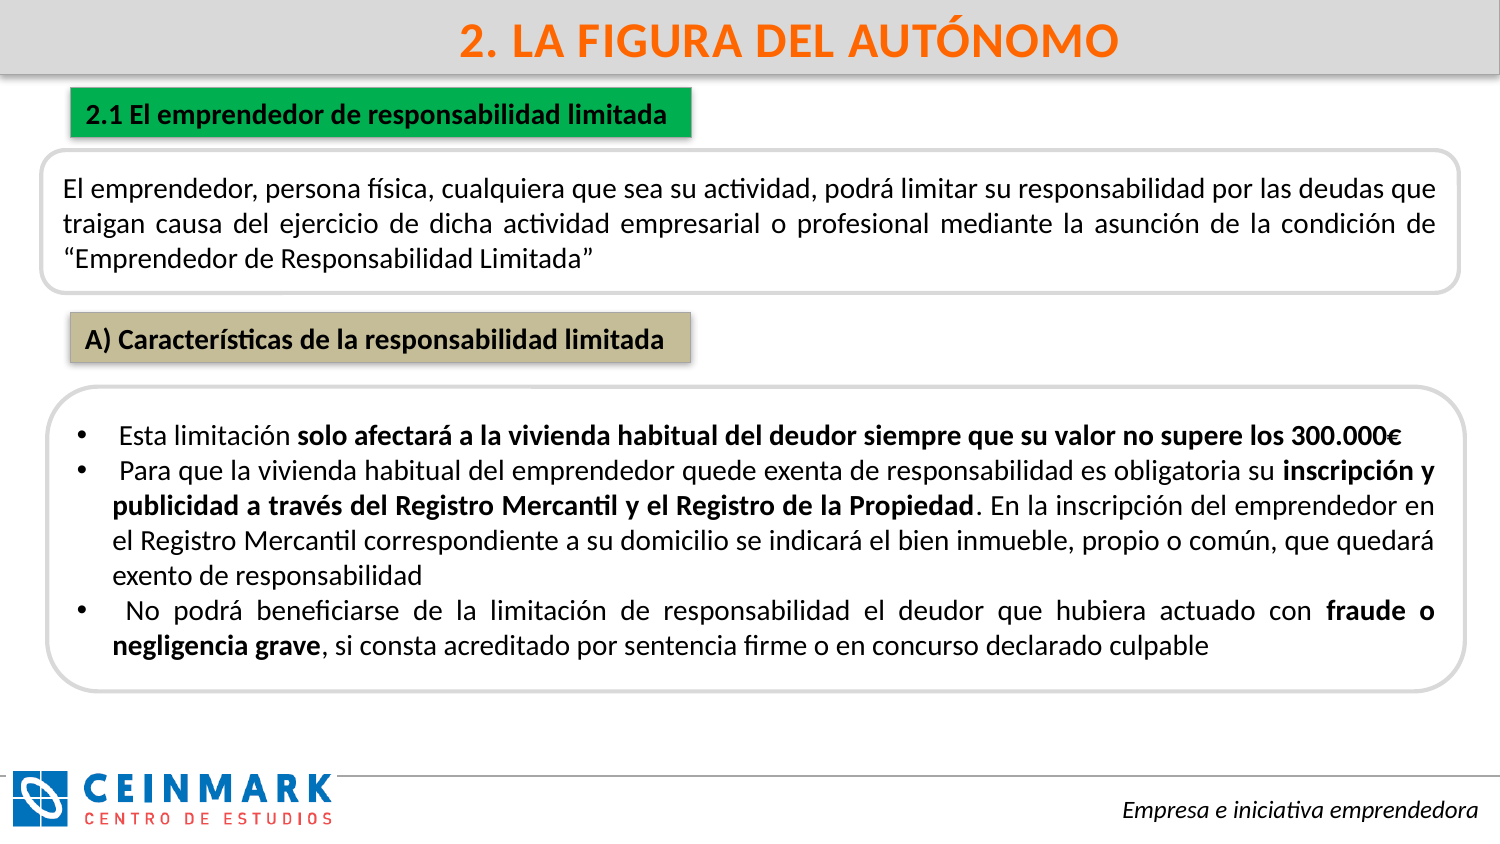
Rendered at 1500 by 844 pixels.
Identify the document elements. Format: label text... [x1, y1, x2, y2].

text_box El emprendedor, persona física, cualquiera que sea su actividad, podrá limitar su responsabilidad por las deudas que traigan causa del ejercicio de dicha actividad empresarial o profesional mediante la asunción de la condición de “Emprendedor de Responsabilidad Limitada” [39, 148, 1461, 296]
text_box Esta limitación solo afectará a la vivienda habitual del deudor siempre que su valor no supere los 300.000€ Para que la vivienda habitual del emprendedor quede exenta de responsabilidad es obligatoria su inscripción y publicidad a través del Registro Mercantil y el Registro de la Propiedad. En la inscripción del emprendedor en el Registro Mercantil correspondiente a su domicilio se indicará el bien inmueble, propio o común, que quedará exento de responsabilidad No podrá beneficiarse de la limitación de responsabilidad el deudor que hubiera actuado con fraude o negligencia grave, si consta acreditado por sentencia firme o en concurso declarado culpable [45, 384, 1467, 694]
text_box 2. LA FIGURA DEL AUTÓNOMO [0, 0, 1500, 74]
text_box A) Características de la responsabilidad limitada [70, 312, 691, 363]
text_box 2.1 El emprendedor de responsabilidad limitada [70, 87, 692, 138]
text_box Empresa e iniciativa emprendedora [342, 786, 1495, 832]
picture [5, 764, 337, 832]
